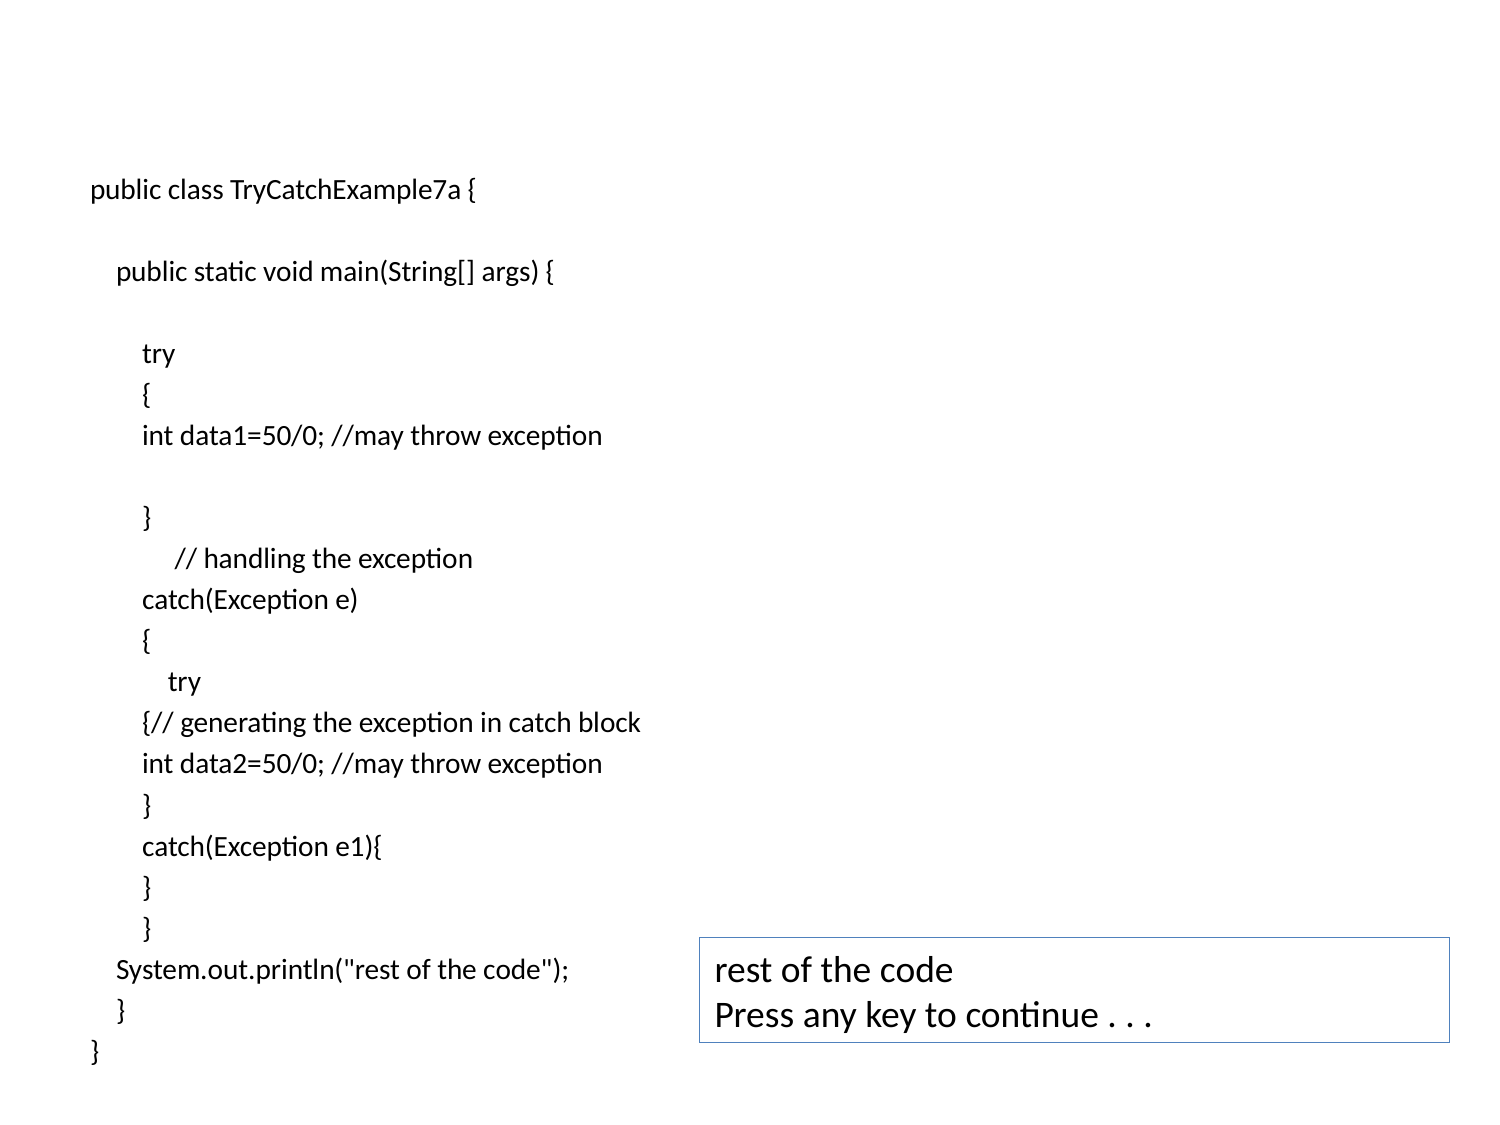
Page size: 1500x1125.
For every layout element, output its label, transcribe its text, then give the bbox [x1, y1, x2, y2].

list public class TryCatchExample7a { public static void main(String[] args) { try { int data1=50/0; //may throw exception } // handling the exception catch(Exception e) { try {// generating the exception in catch block int data2=50/0; //may throw exception } catch(Exception e1){ } } System.out.println("rest of the code"); } } [75, 162, 1425, 1075]
text_box rest of the code Press any key to continue . . . [699, 937, 1450, 1043]
